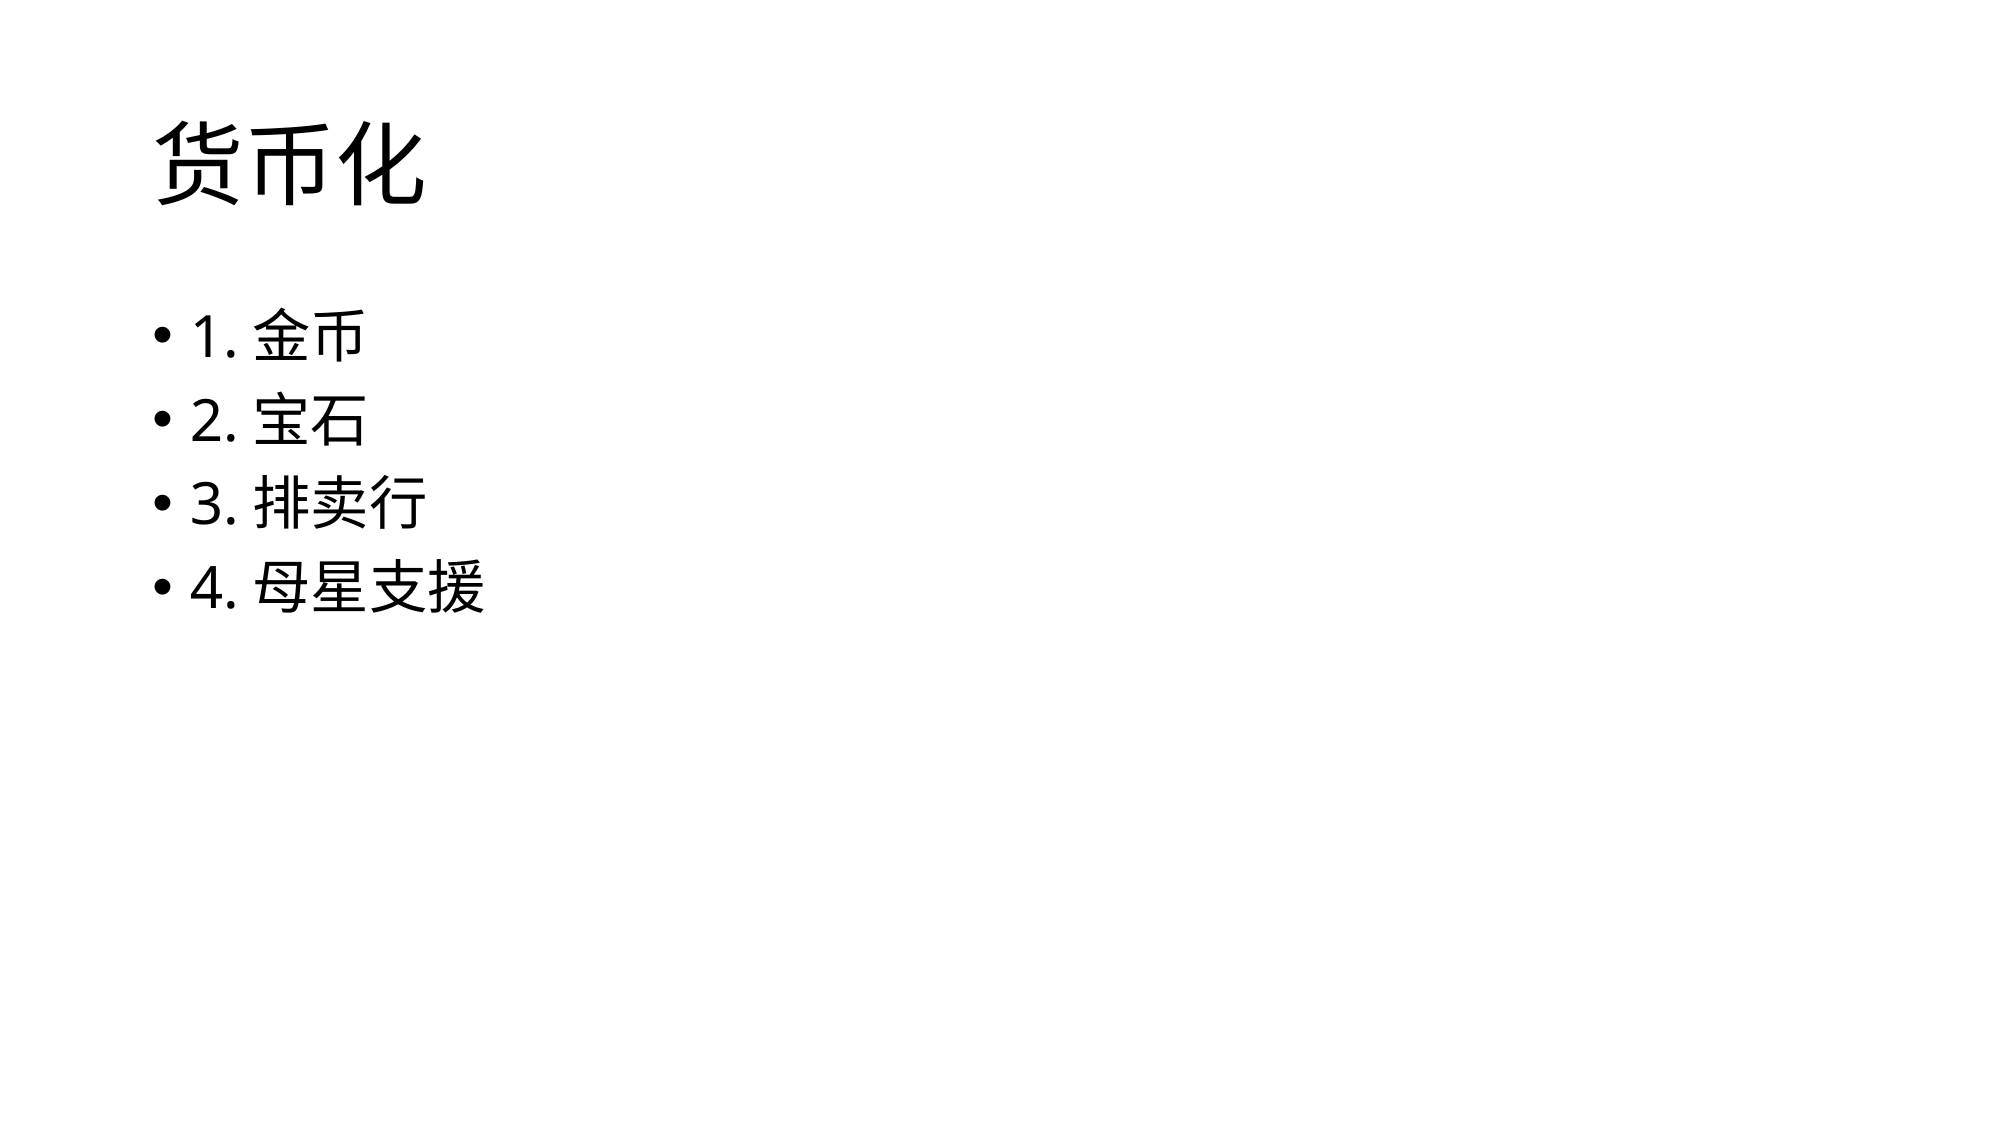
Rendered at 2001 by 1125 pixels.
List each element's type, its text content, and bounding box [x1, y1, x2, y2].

list 1.金币 2.宝石 3.排卖行 4.母星支援 [137, 299, 1863, 1014]
title 货币化 [137, 59, 1863, 278]
